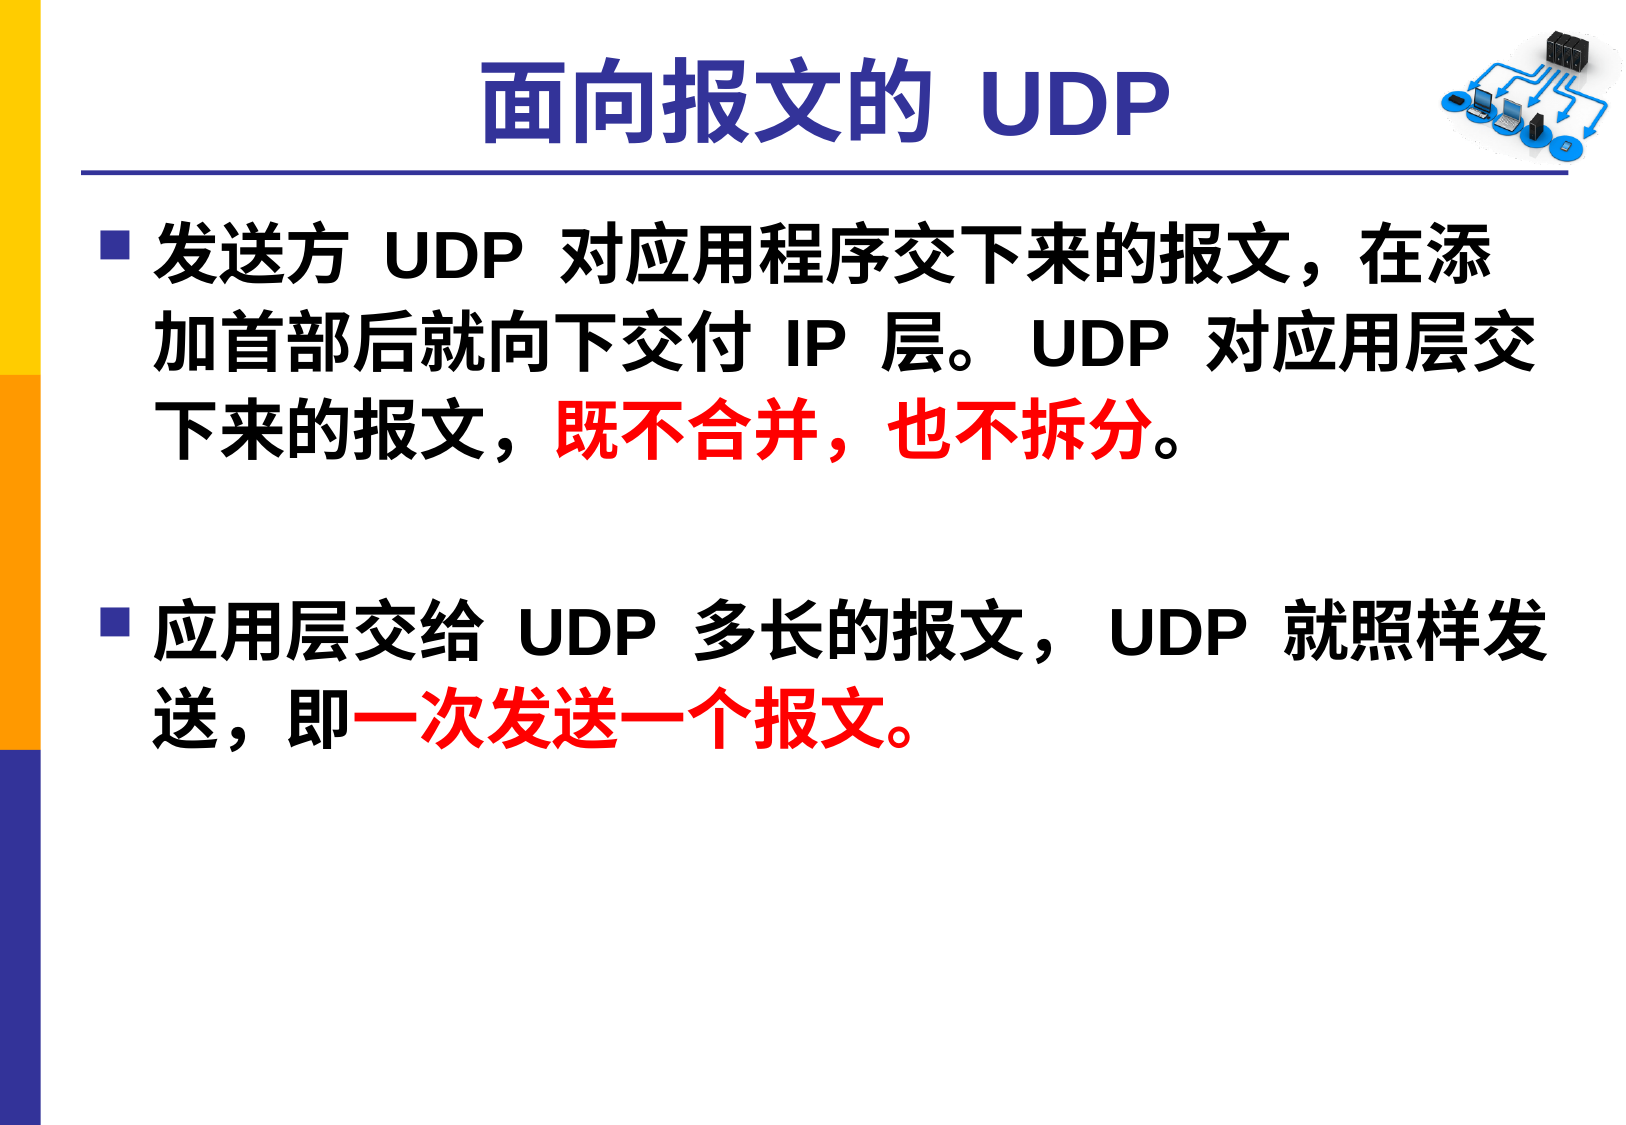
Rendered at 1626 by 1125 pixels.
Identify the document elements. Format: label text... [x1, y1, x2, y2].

title 面向报文的 UDP [81, 30, 1569, 161]
picture [1438, 30, 1624, 165]
list 发送方 UDP 对应用程序交下来的报文，在添加首部后就向下交付 IP 层。UDP 对应用层交下来的报文，既不合并，也不拆分。 应用层交给 UDP 多长的报文，UDP 就照样发送，即一次发送一个报文。 [81, 196, 1569, 1006]
